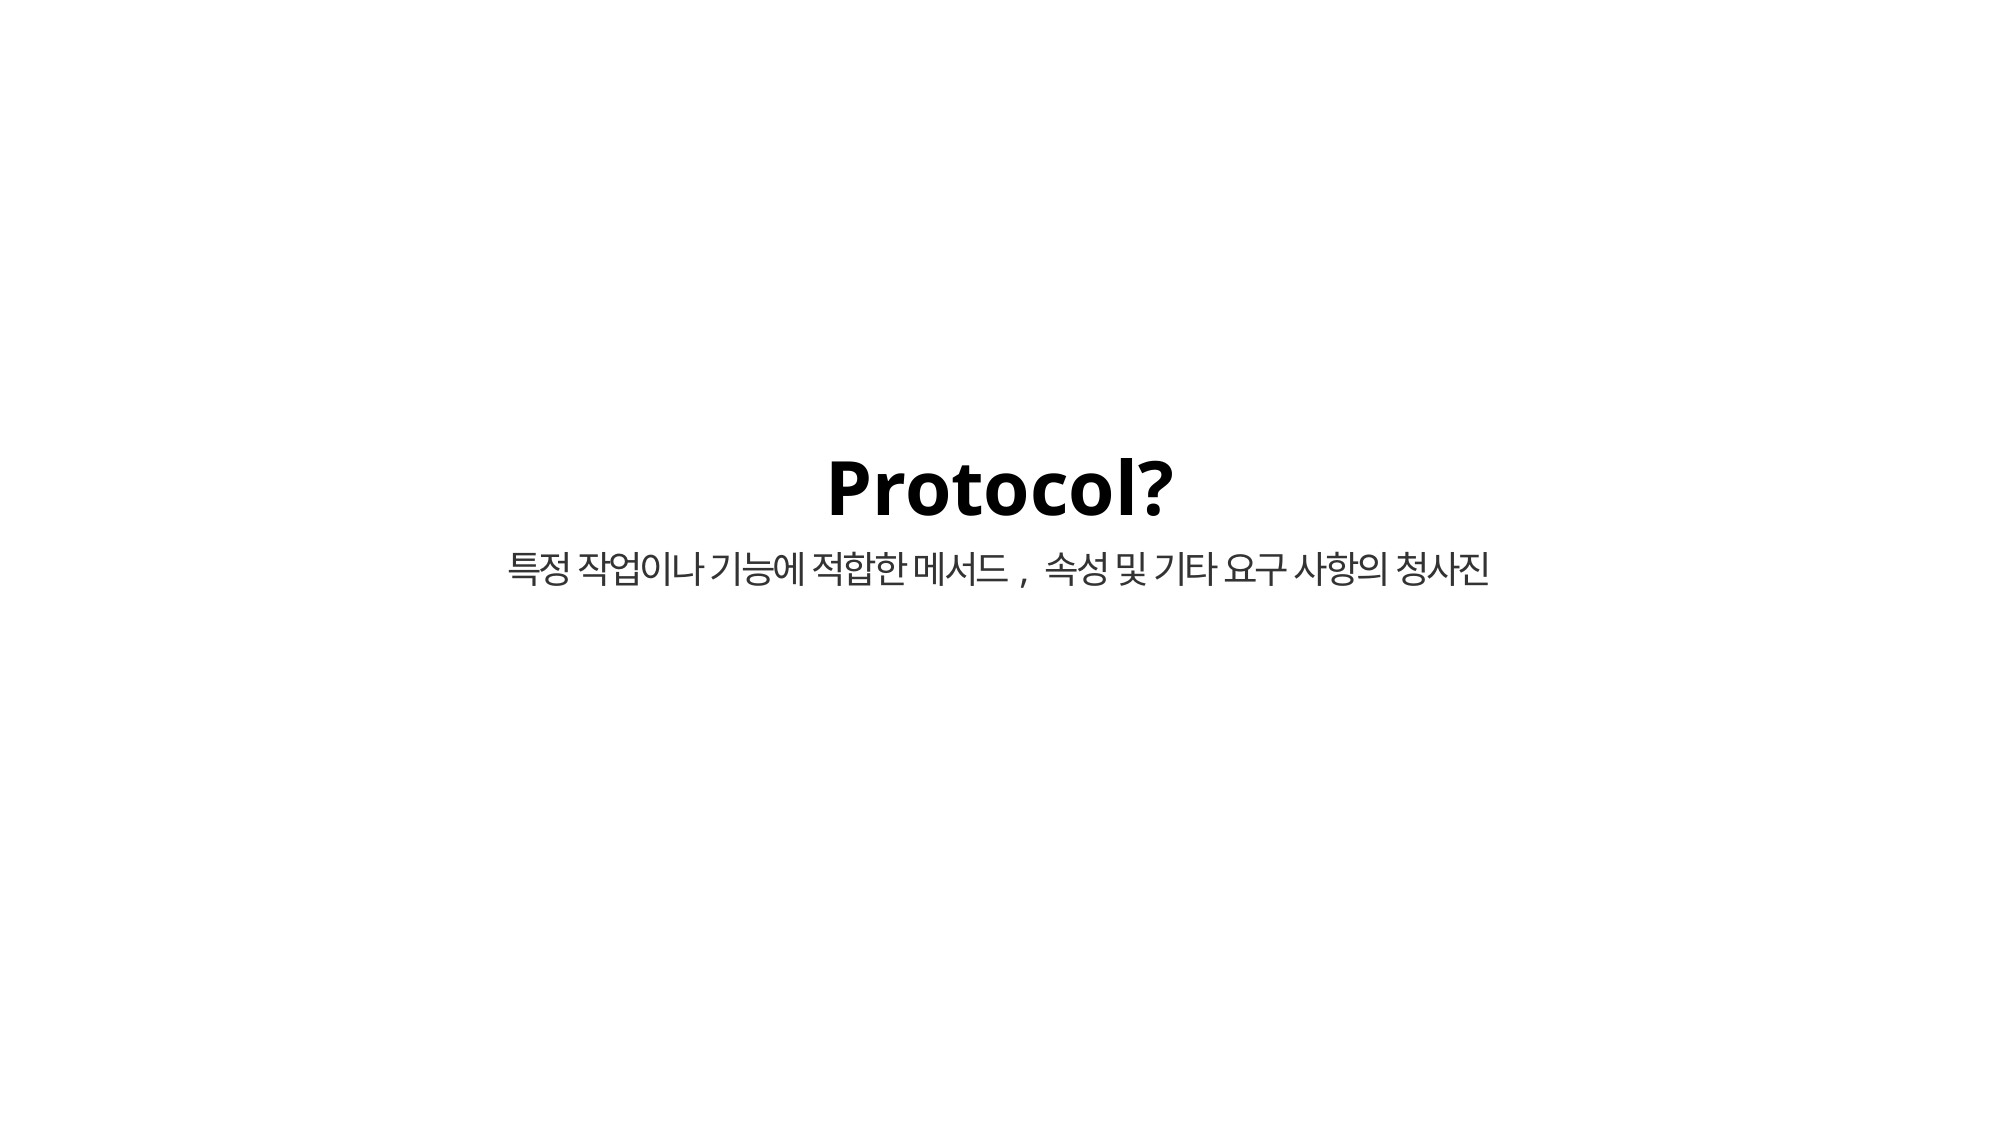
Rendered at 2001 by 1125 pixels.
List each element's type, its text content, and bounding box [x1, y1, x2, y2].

text_box Protocol? [810, 433, 1190, 538]
text_box 특정 작업이나 기능에 적합한 메서드, 속성 및 기타 요구 사항의 청사진 [492, 539, 1508, 599]
